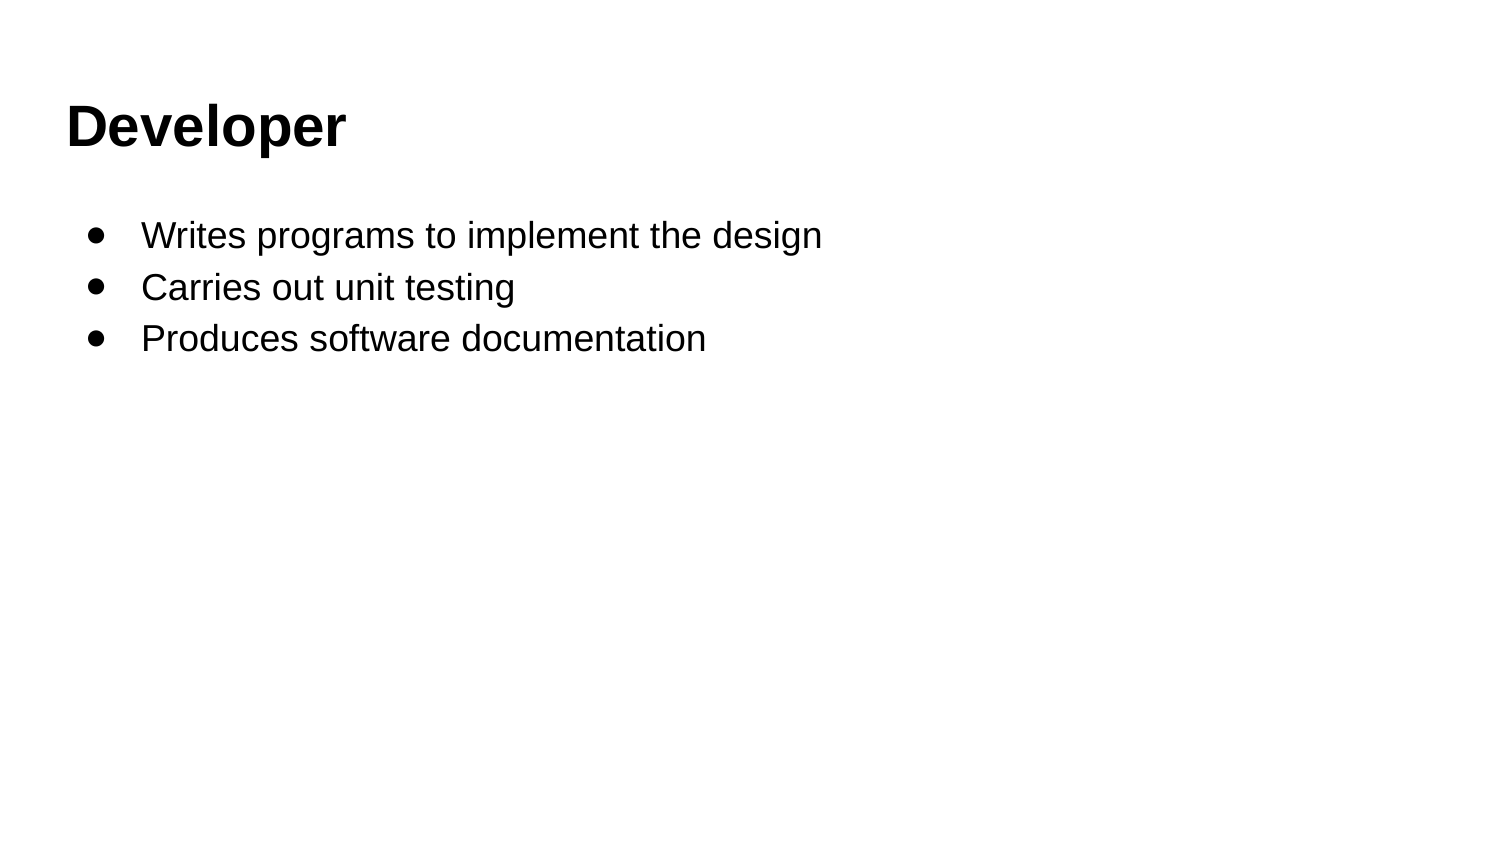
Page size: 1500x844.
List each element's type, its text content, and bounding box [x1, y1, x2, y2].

list Writes programs to implement the design Carries out unit testing Produces software documentation [51, 189, 1449, 750]
title Developer [51, 72, 1449, 167]
